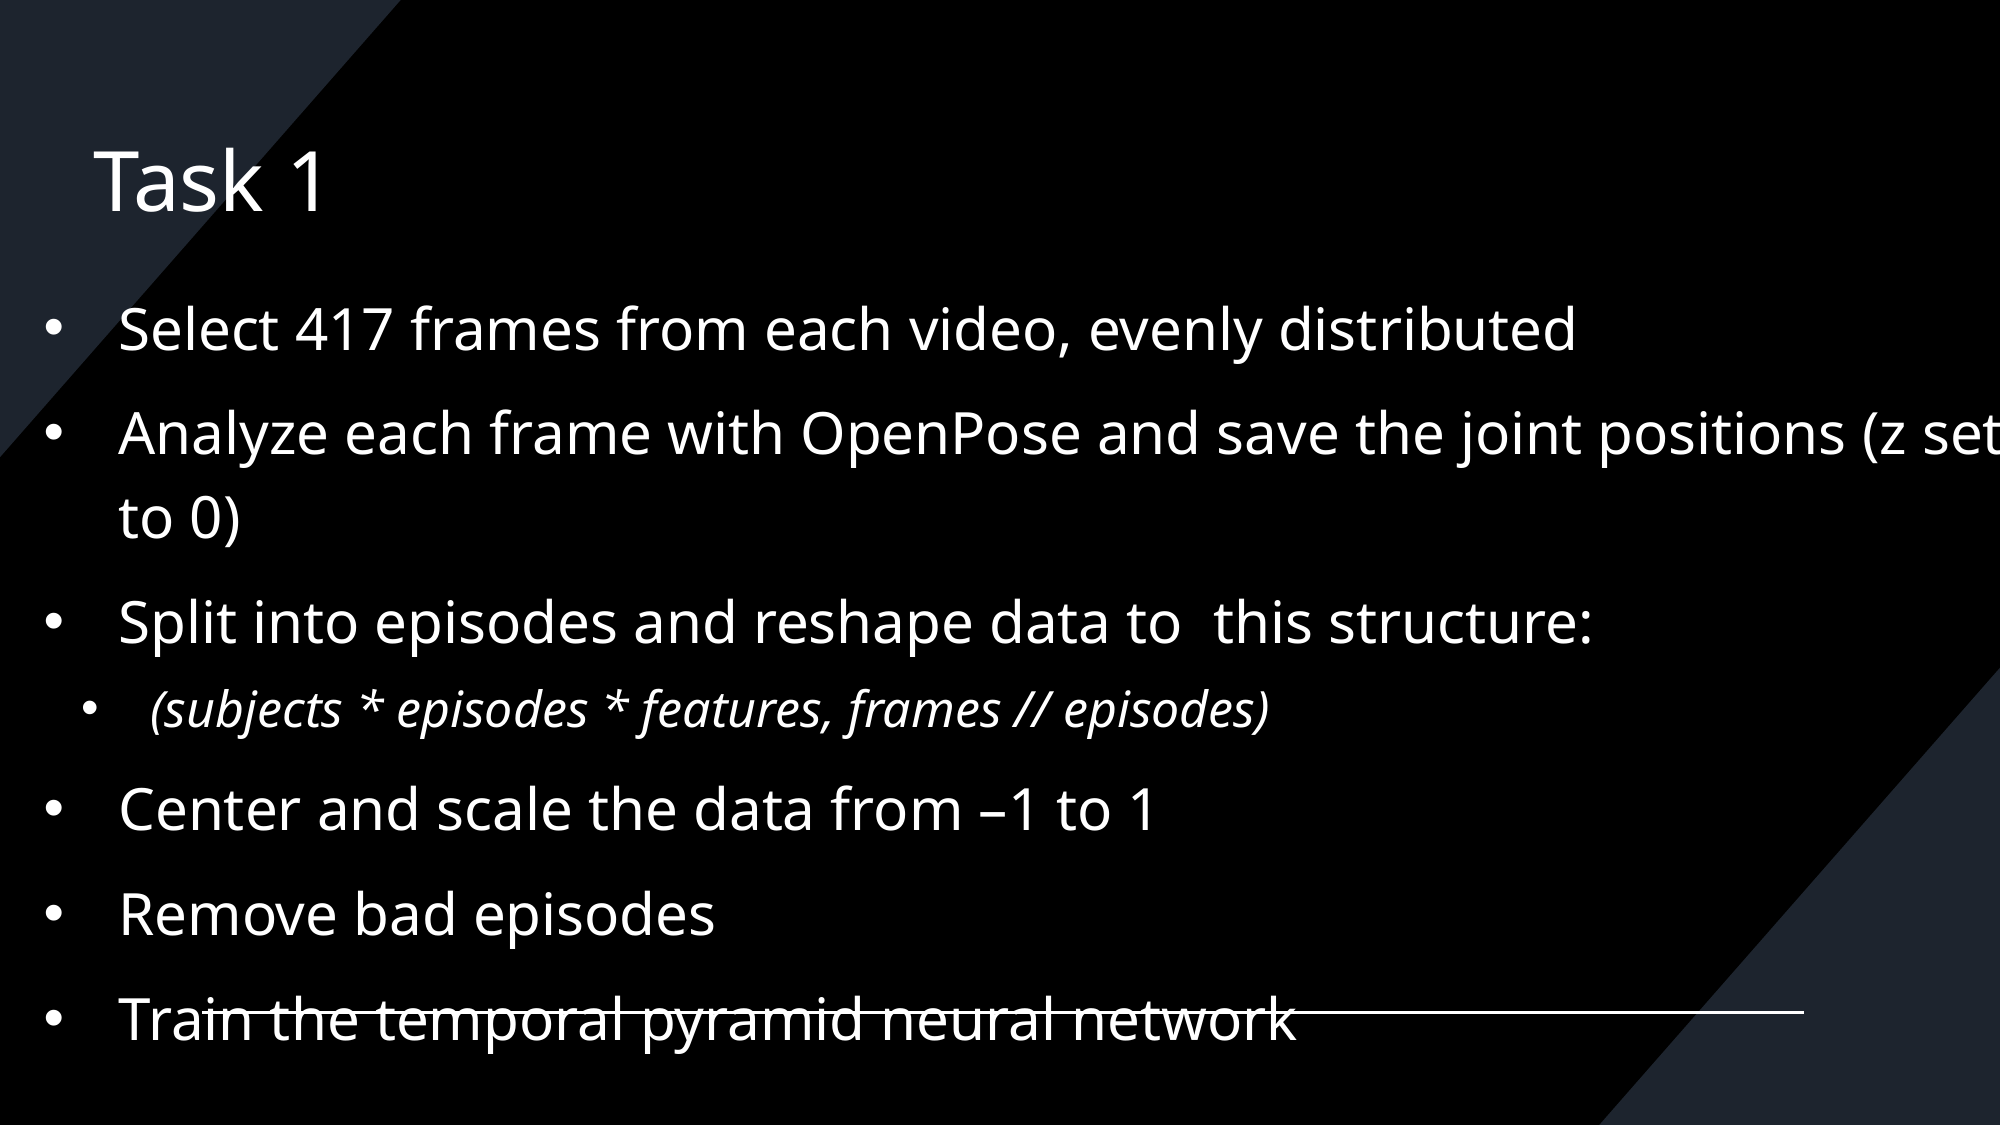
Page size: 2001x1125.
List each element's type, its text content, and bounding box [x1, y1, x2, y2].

title Task 1 [78, 66, 1704, 270]
list Select 417 frames from each video, evenly distributed Analyze each frame with OpenPose and save the joint positions (z set to 0) Split into episodes and reshape data to this structure: (subjects * episodes * features, frames // episodes) Center and scale the data from –1 to 1 Remove bad episodes Train the temporal pyramid neural network [28, 270, 2000, 856]
